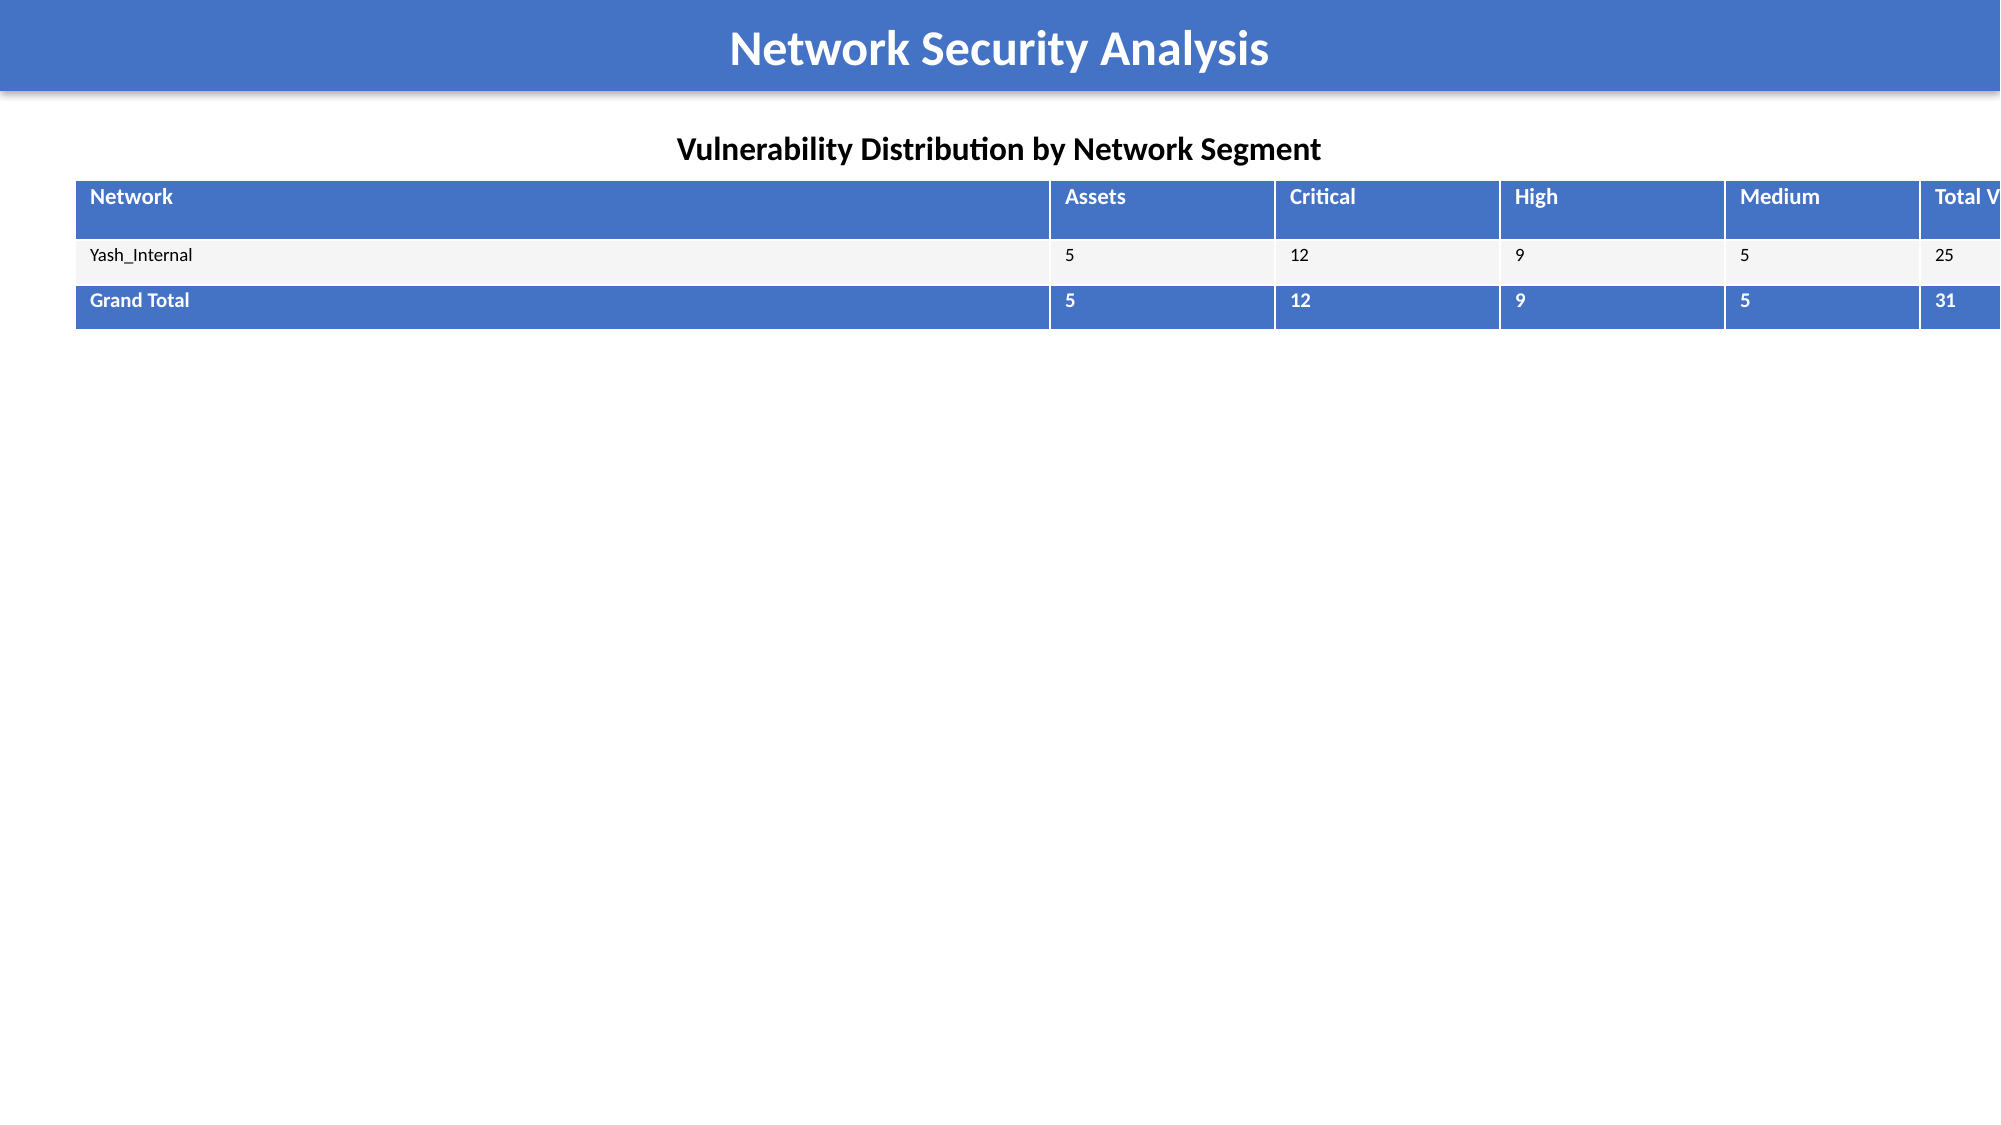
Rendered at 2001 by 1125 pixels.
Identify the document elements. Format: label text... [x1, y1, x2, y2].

table_header Network [76, 181, 1049, 239]
table_header High [1501, 181, 1724, 239]
table_cell 5 [1051, 286, 1274, 329]
table_cell 5 [1726, 241, 1919, 284]
table_cell 9 [1501, 286, 1724, 329]
table_header Total Vulns [1921, 181, 2000, 239]
table_header Critical [1276, 181, 1499, 239]
text_box Network Security Analysis [714, 7, 1285, 83]
table_header Medium [1726, 181, 1919, 239]
table_cell 5 [1051, 241, 1274, 284]
text_box Vulnerability Distribution by Network Segment [662, 119, 1338, 175]
table_cell 9 [1501, 241, 1724, 284]
table_cell 12 [1276, 286, 1499, 329]
table_cell Grand Total [76, 286, 1049, 329]
table_cell 12 [1276, 241, 1499, 284]
table_cell 25 [1921, 241, 2000, 284]
text_box [0, 0, 2000, 91]
table_cell 5 [1726, 286, 1919, 329]
table_header Assets [1051, 181, 1274, 239]
table_cell 31 [1921, 286, 2000, 329]
table_cell Yash_Internal [76, 241, 1049, 284]
